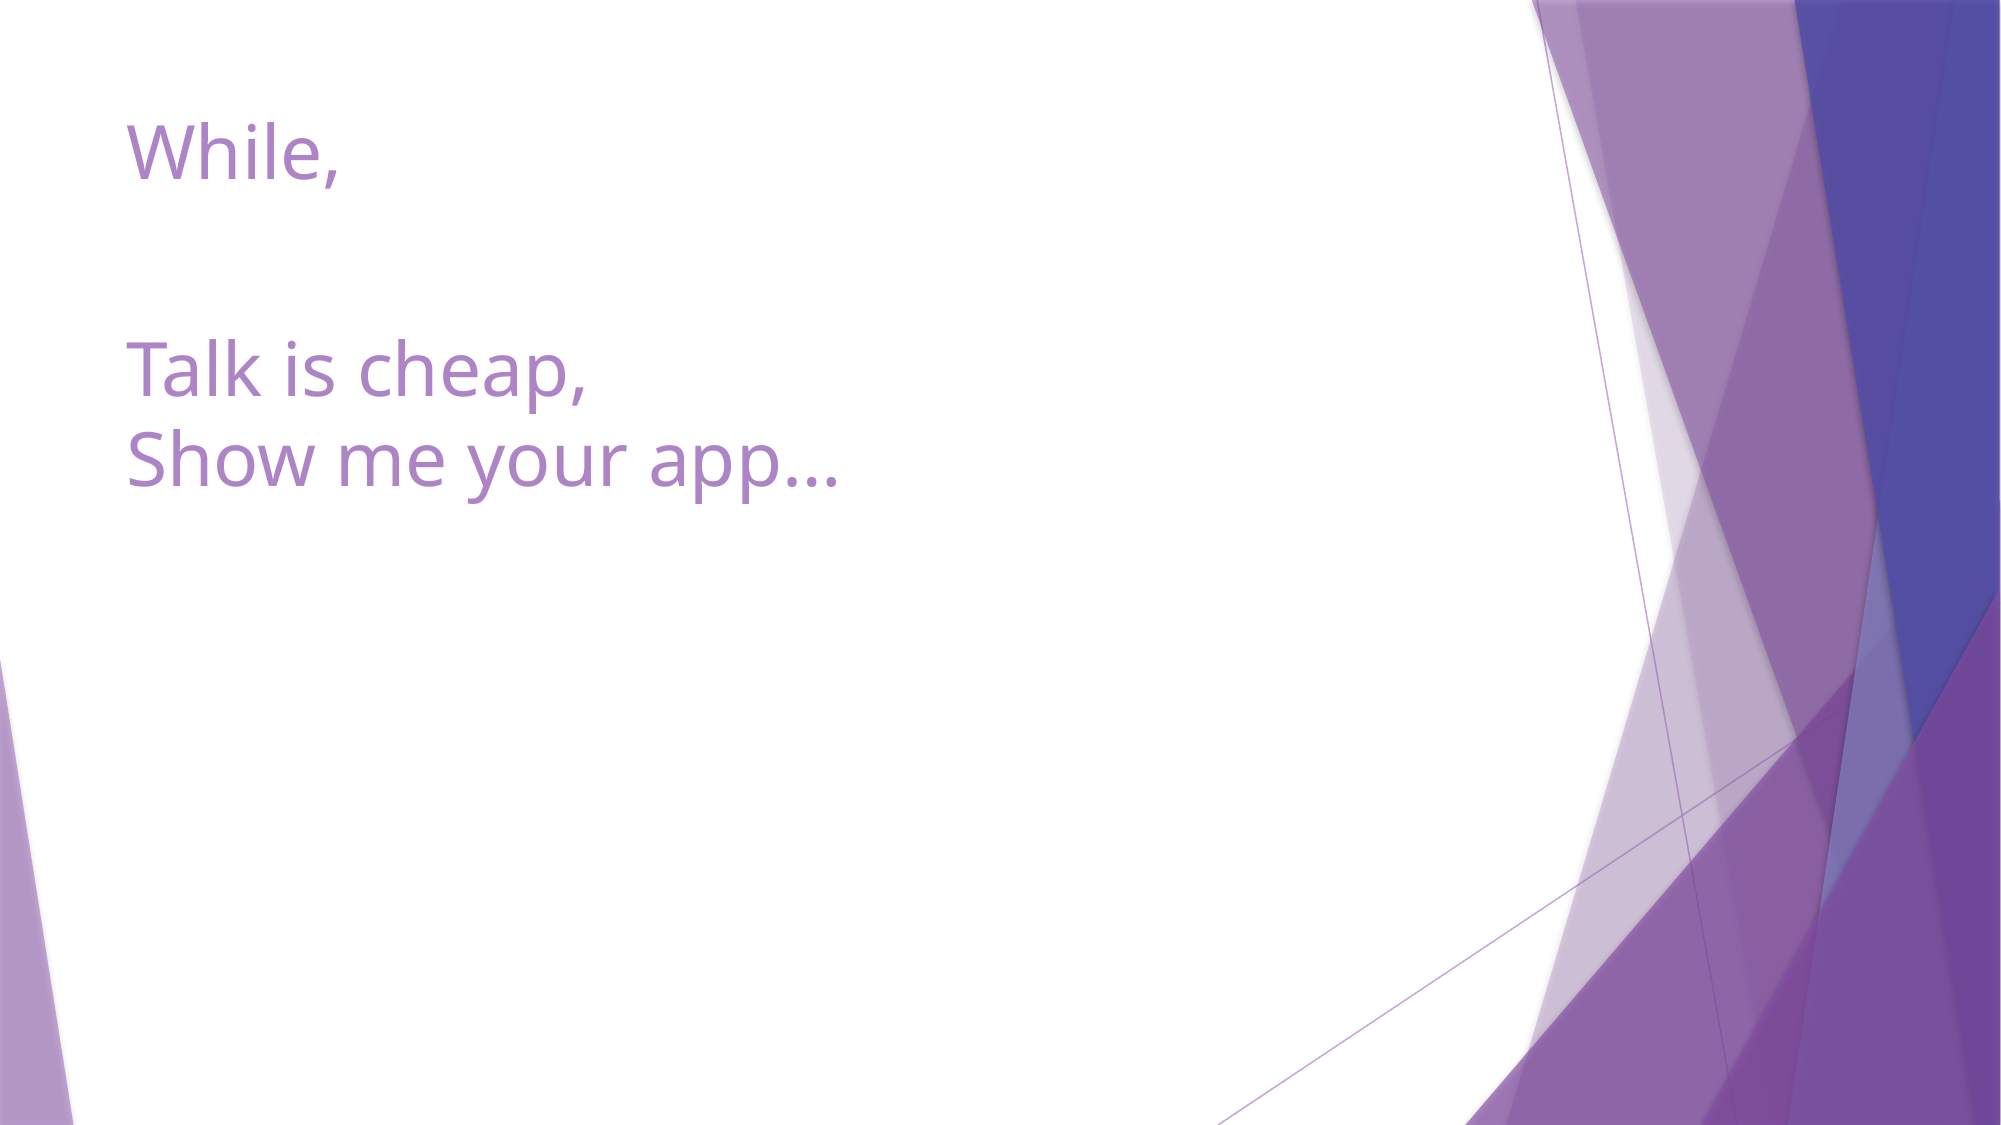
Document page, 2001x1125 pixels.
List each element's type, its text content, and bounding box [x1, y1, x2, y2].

title While, [111, 97, 1522, 314]
text_box Talk is cheap, Show me your app… [111, 314, 1522, 531]
